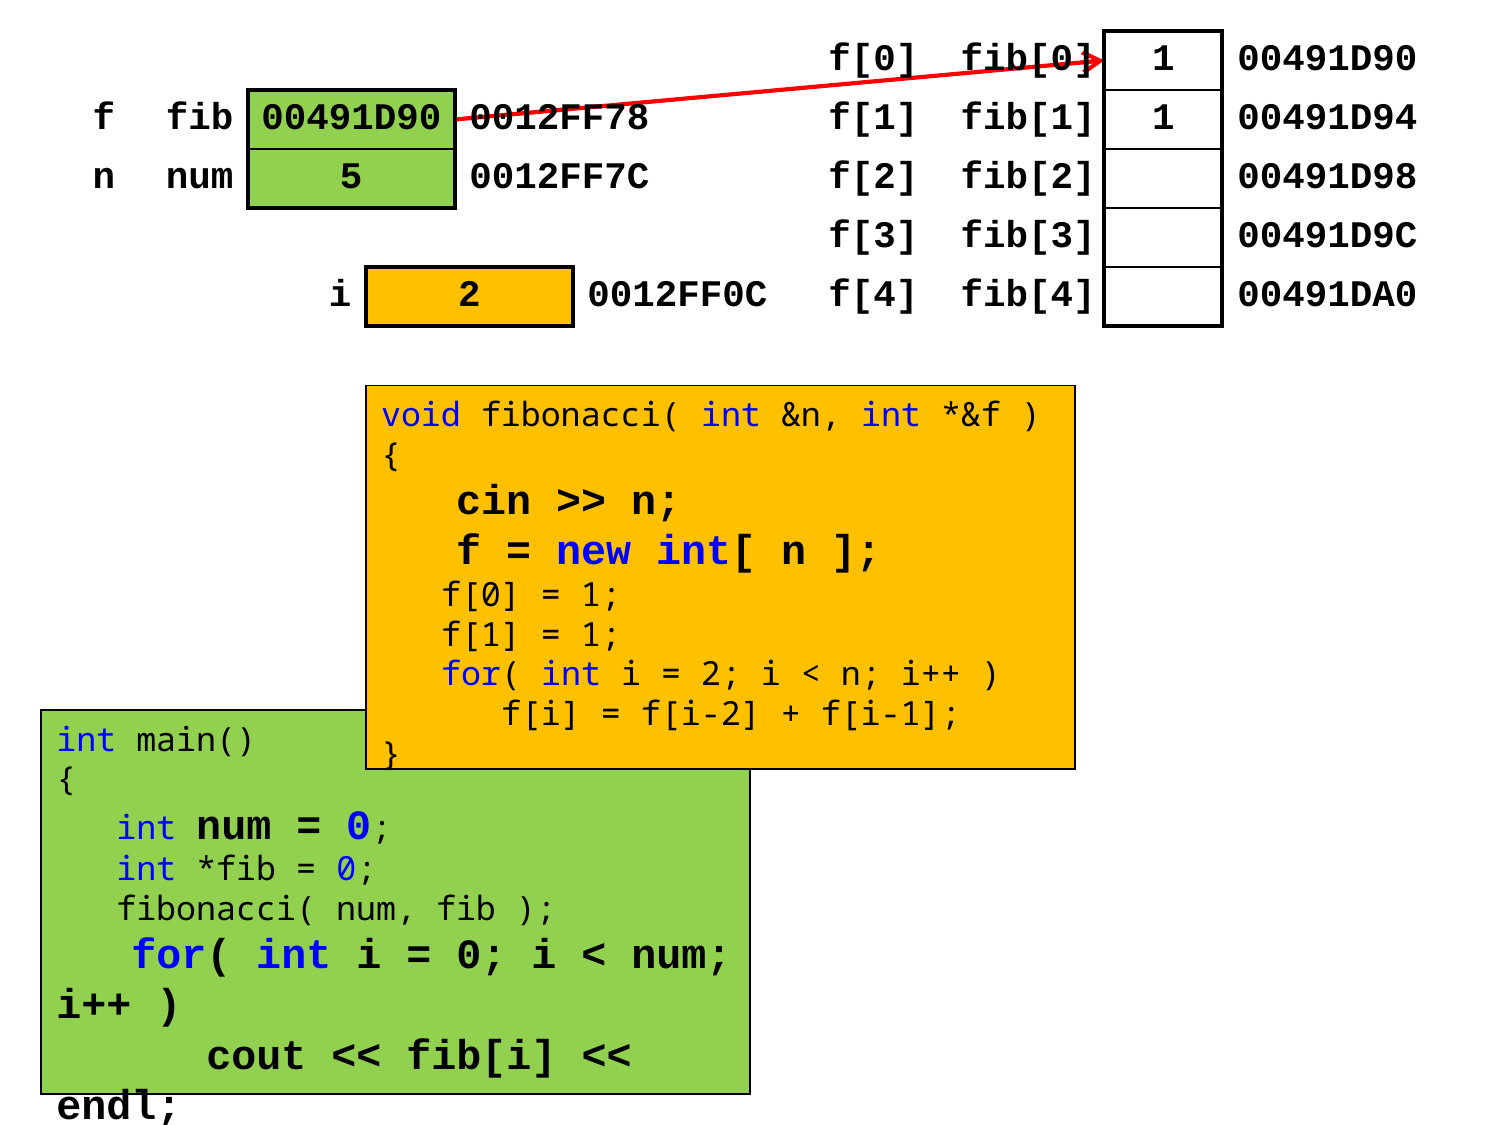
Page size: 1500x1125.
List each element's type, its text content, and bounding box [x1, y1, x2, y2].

table_cell f[4] [809, 267, 927, 326]
list int main() { int num = 0; int *fib = 0; fibonacci( num, fib ); for( int i = 0; i < num; i++ ) cout << fib[i] << endl; delete [] fib; } [40, 709, 751, 1095]
table_header f[0] [809, 31, 927, 90]
table_header 0012FF78 [457, 90, 661, 149]
table_cell 0012FF7C [457, 149, 661, 208]
table_header fib [130, 90, 246, 149]
table_cell 00491DA0 [1224, 267, 1459, 326]
table_cell 00491D98 [1224, 149, 1459, 208]
table_cell fib[1] [927, 90, 1102, 149]
table_cell 00491D94 [1224, 90, 1459, 149]
table_cell f[3] [809, 208, 927, 267]
table_cell fib[3] [927, 208, 1102, 267]
table_cell [1106, 209, 1220, 266]
table_cell f[2] [809, 149, 927, 208]
table_cell 00491D9C [1224, 208, 1459, 267]
table_cell n [71, 149, 130, 208]
table_header 00491D90 [250, 92, 453, 148]
table_cell [1106, 268, 1220, 324]
table_header 00491D90 [1224, 31, 1459, 90]
table_header 2 [368, 269, 571, 324]
table_header 1 [1106, 33, 1220, 89]
list void fibonacci( int &n, int *&f ) { cin >> n; f = new int[ n ]; f[0] = 1; f[1] = 1; for( int i = 2; i < n; i++ ) f[i] = f[i-2] + f[i-1]; } [365, 385, 1076, 770]
table_cell fib[4] [927, 267, 1102, 326]
table_cell f[1] [809, 90, 927, 149]
table_cell num [130, 149, 246, 208]
table_header 0012FF0C [575, 267, 779, 326]
table_cell [1106, 150, 1220, 207]
table_header fib[0] [927, 31, 1102, 90]
table_cell fib[2] [927, 149, 1102, 208]
table_header f [71, 90, 130, 149]
table_cell 1 [1106, 91, 1220, 148]
table_cell 5 [250, 150, 453, 206]
table_header i [307, 267, 364, 326]
